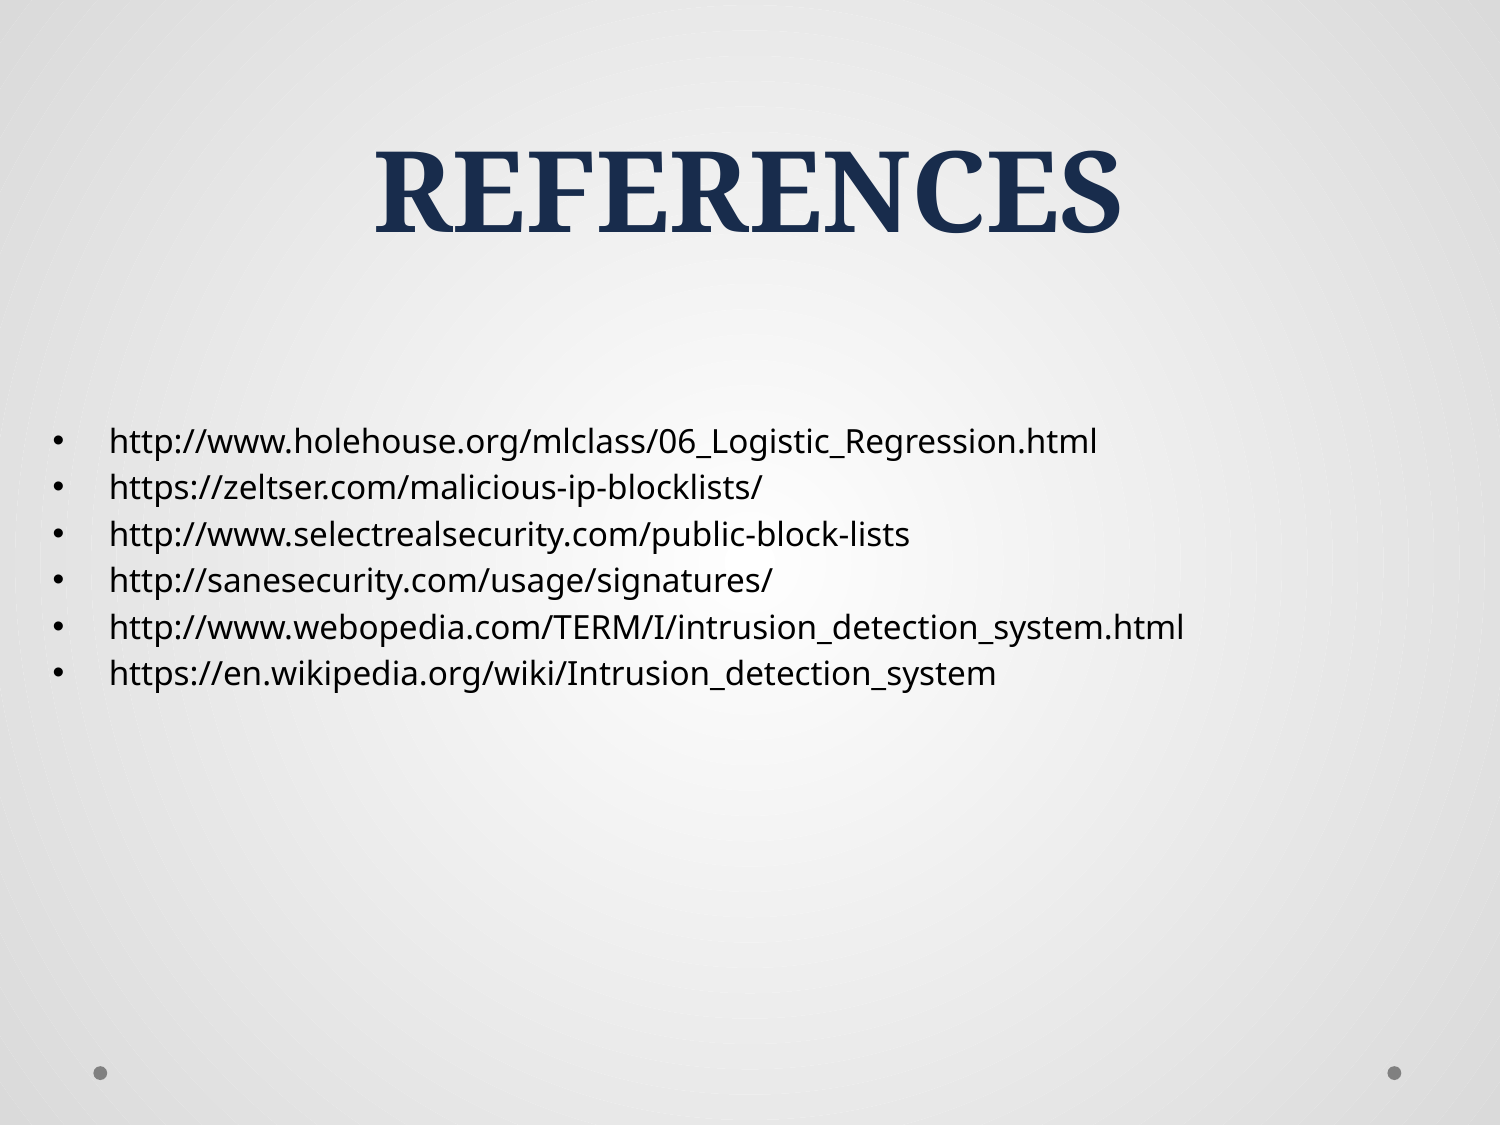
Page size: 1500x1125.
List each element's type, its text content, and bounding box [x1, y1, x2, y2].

list http://www.holehouse.org/mlclass/06_Logistic_Regression.html https://zeltser.com/malicious-ip-blocklists/ http://www.selectrealsecurity.com/public-block-lists http://sanesecurity.com/usage/signatures/ http://www.webopedia.com/TERM/I/intrusion_detection_system.html https://en.wikipedia.org/wiki/Intrusion_detection_system [37, 412, 1463, 949]
title REFERENCES [75, 0, 1425, 263]
